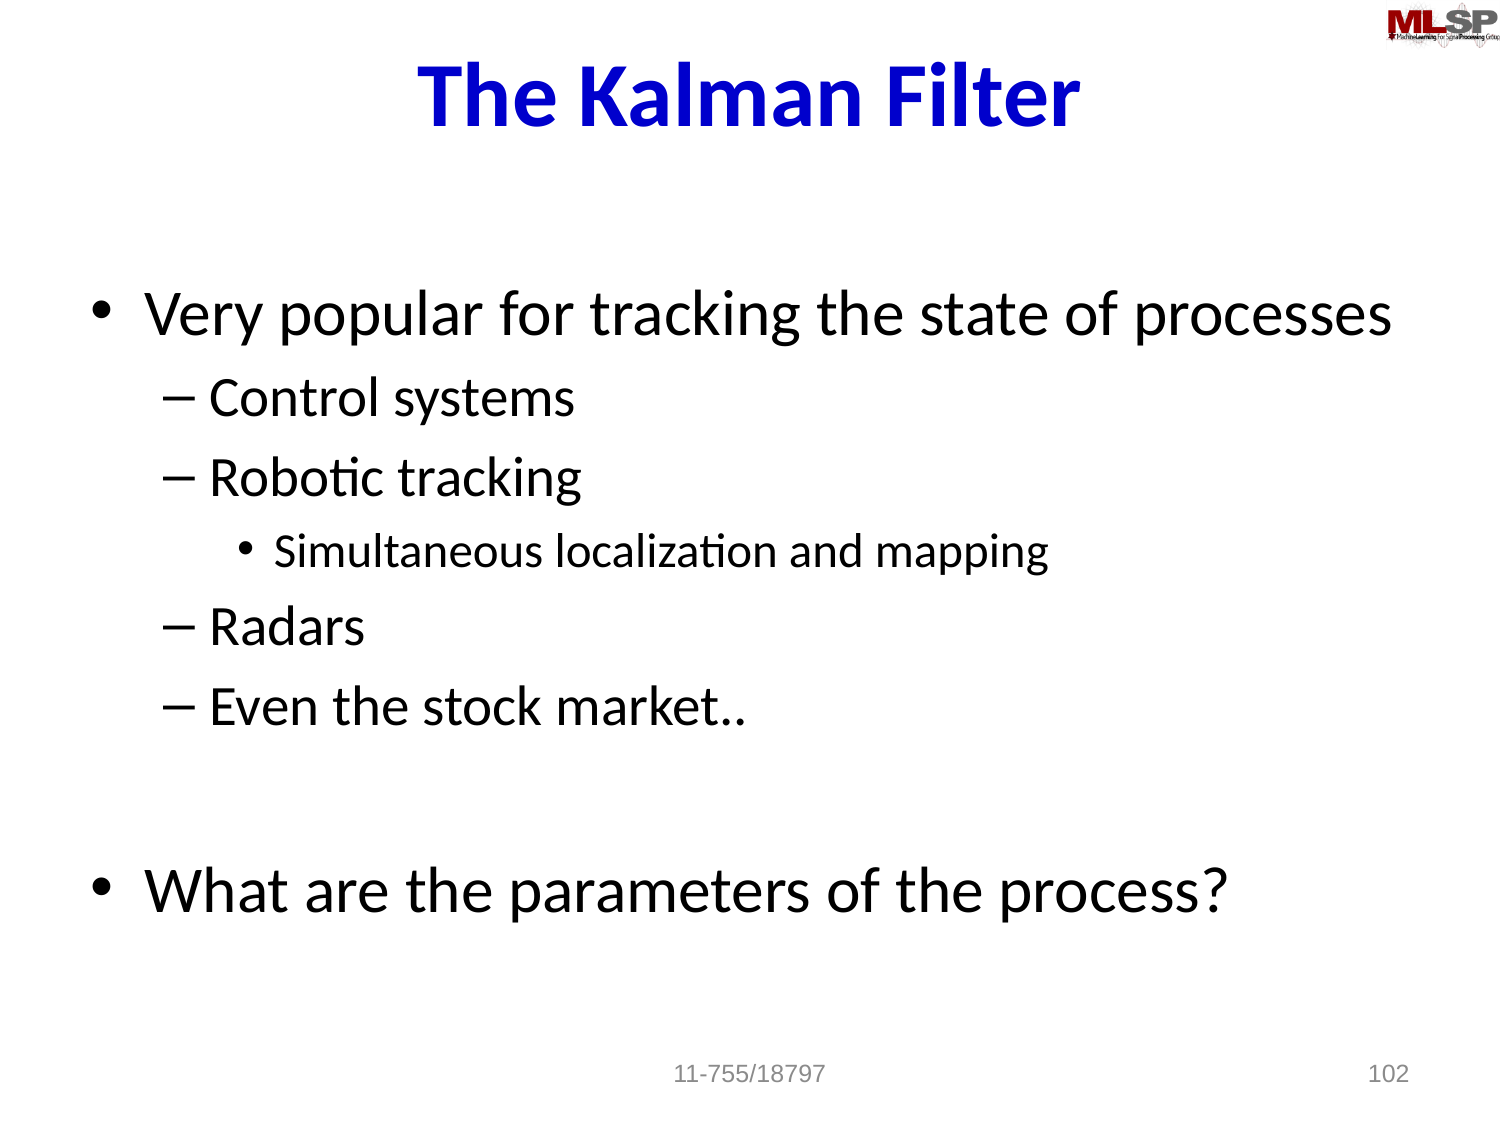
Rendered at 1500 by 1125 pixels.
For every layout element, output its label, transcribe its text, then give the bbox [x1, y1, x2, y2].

footer 11-755/18797 [512, 1042, 988, 1103]
picture [1425, 0, 1500, 50]
title The Kalman Filter [75, 0, 1425, 184]
slide_number 102 [1074, 1042, 1425, 1103]
list Very popular for tracking the state of processes Control systems Robotic tracking Simultaneous localization and mapping Radars Even the stock market.. What are the parameters of the process? [75, 262, 1425, 1005]
